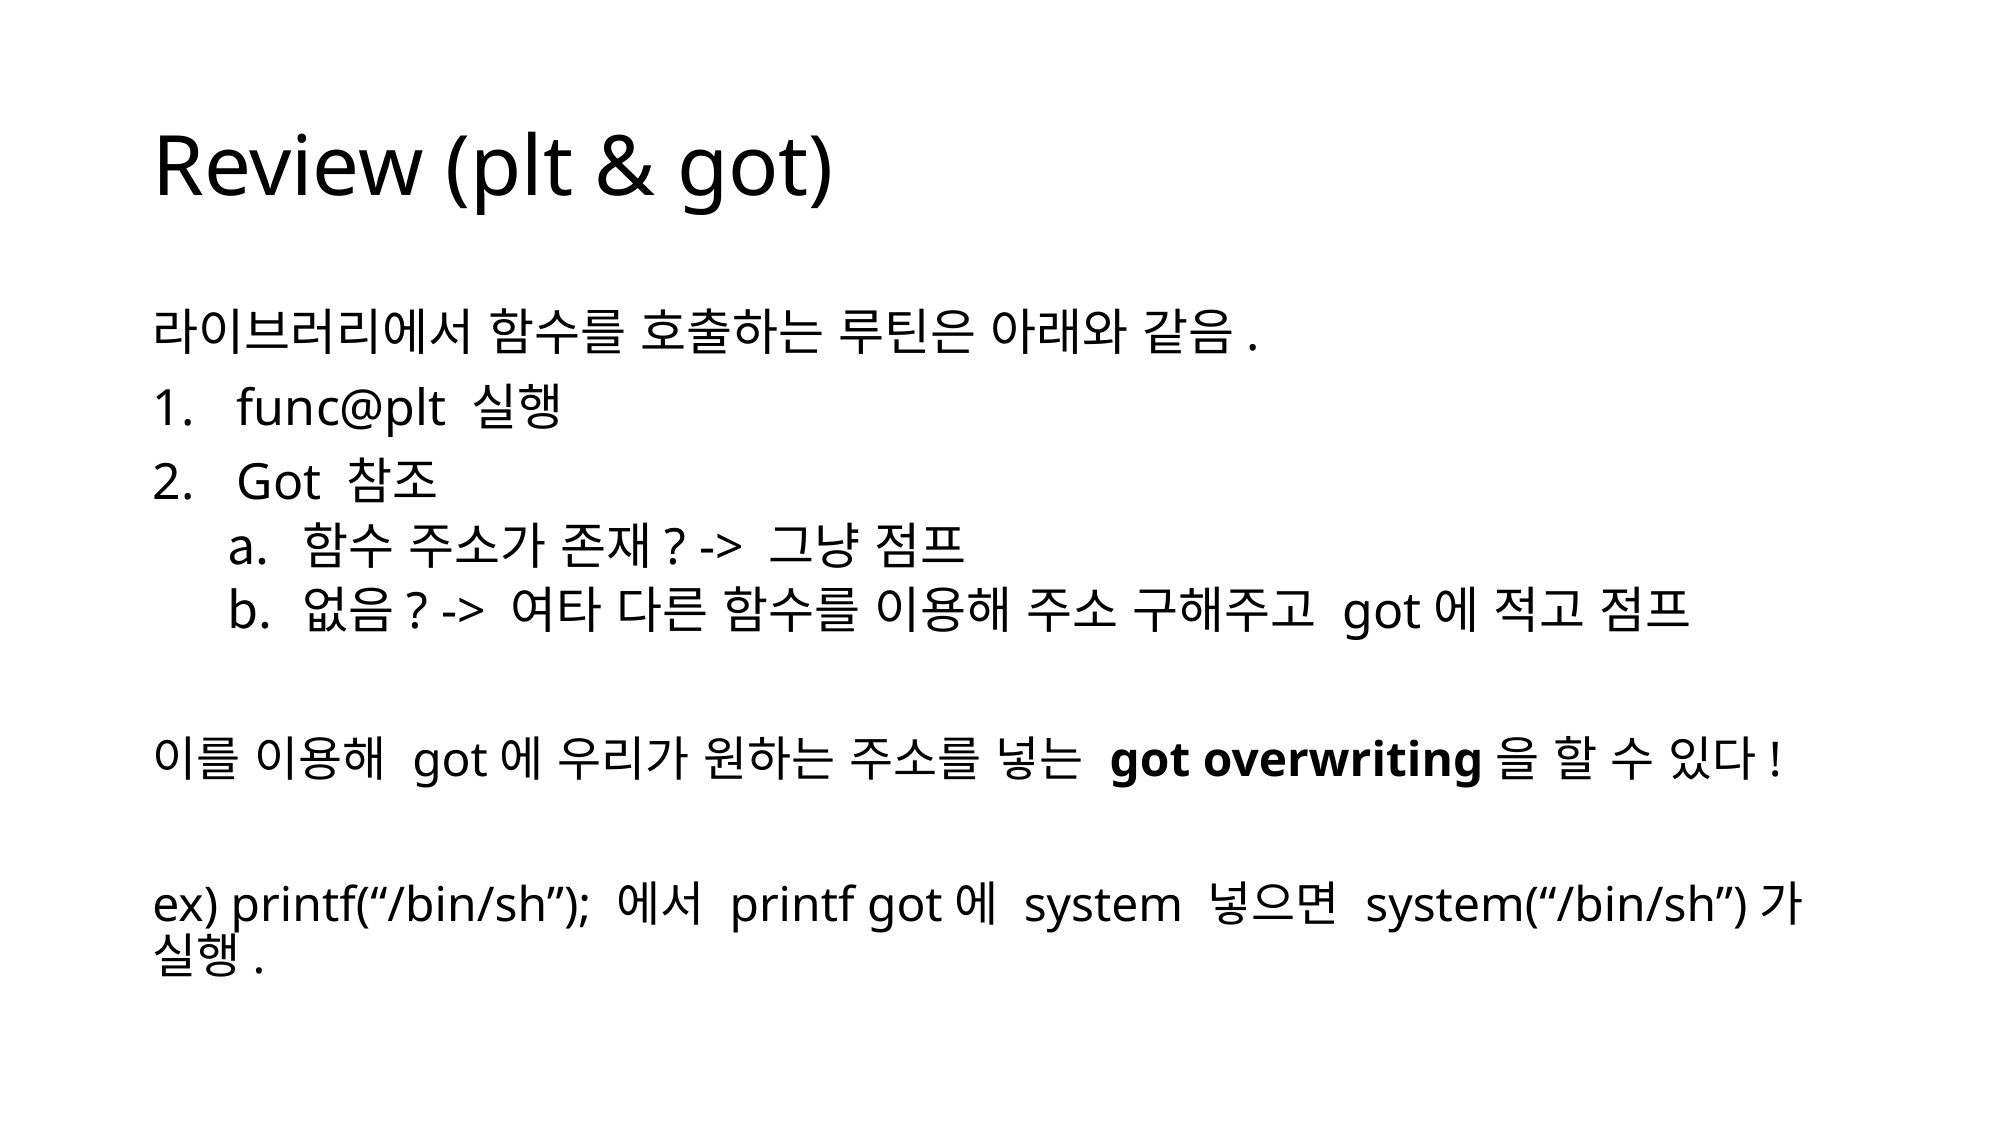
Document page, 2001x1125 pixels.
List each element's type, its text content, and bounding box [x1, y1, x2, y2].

list 라이브러리에서 함수를 호출하는 루틴은 아래와 같음. func@plt 실행 Got 참조 함수 주소가 존재? -> 그냥 점프 없음? -> 여타 다른 함수를 이용해 주소 구해주고 got에 적고 점프 이를 이용해 got에 우리가 원하는 주소를 넣는 got overwriting을 할 수 있다! ex) printf(“/bin/sh”); 에서 printf got에 system 넣으면 system(“/bin/sh”)가 실행. [137, 299, 1863, 1014]
title Review (plt & got) [137, 59, 1863, 278]
